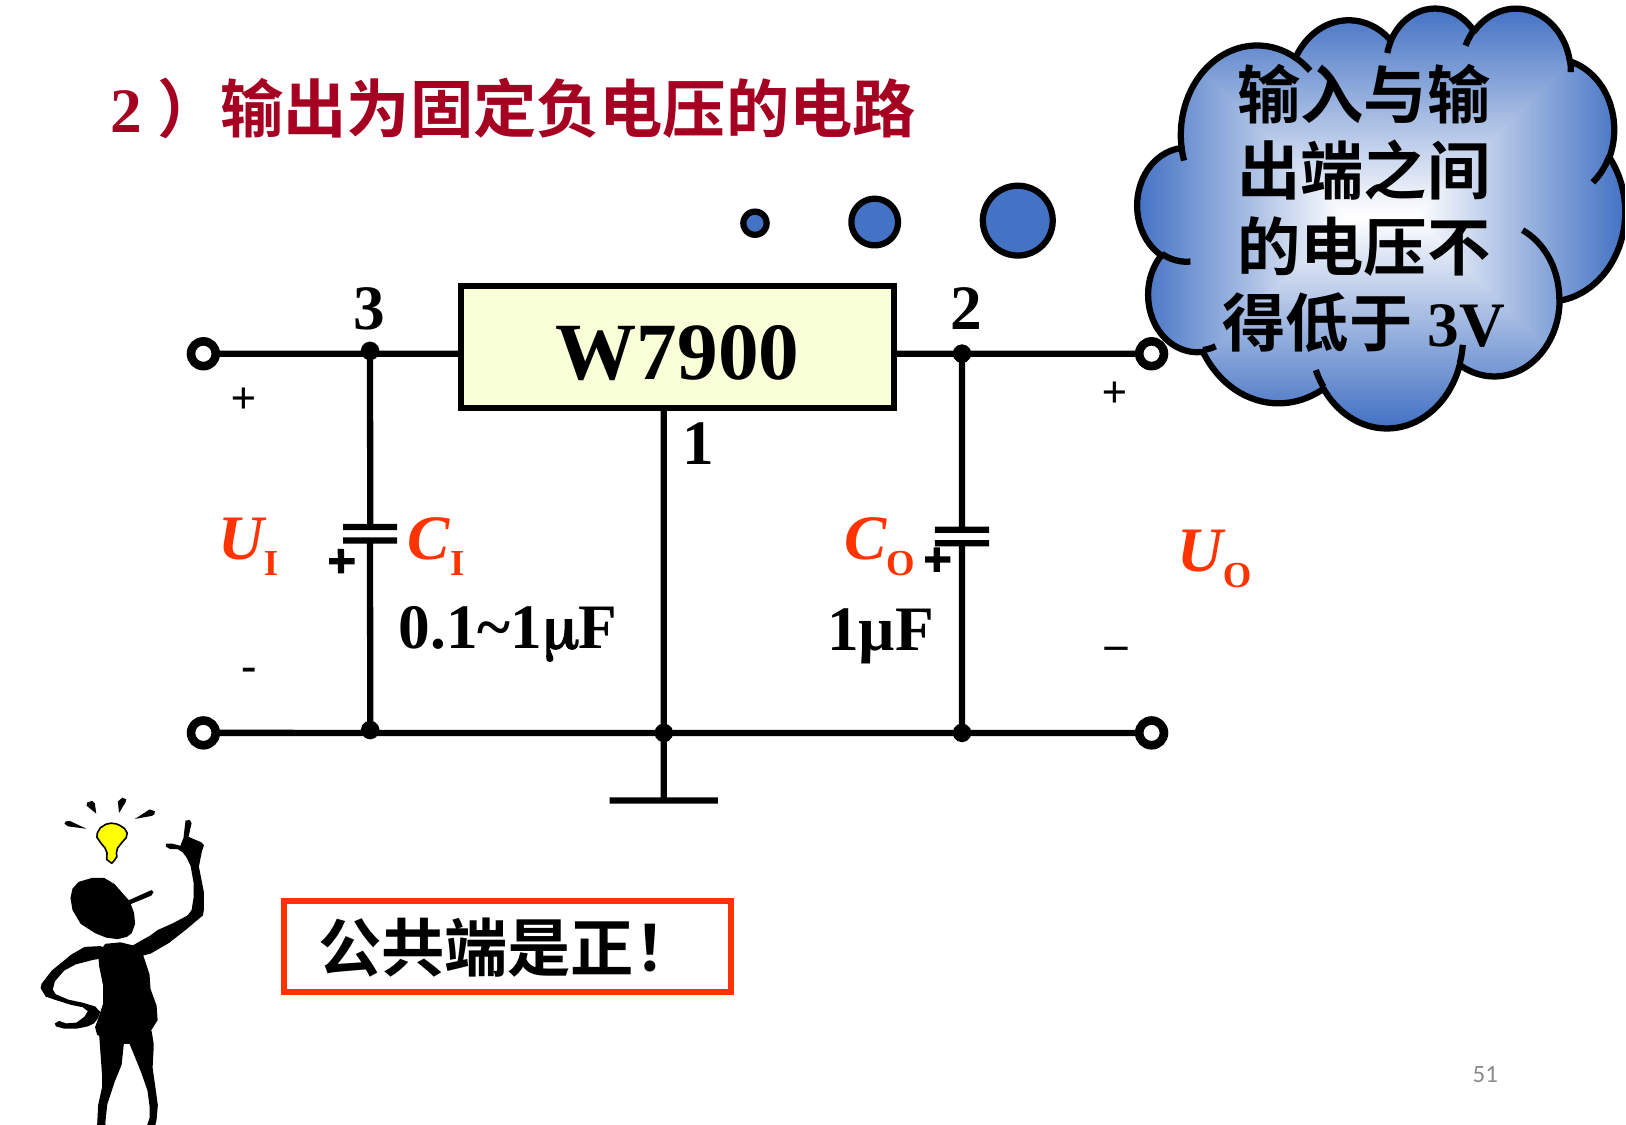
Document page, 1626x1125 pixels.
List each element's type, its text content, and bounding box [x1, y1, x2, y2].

text_box 输入与输出端之间的电压不得低于3V [851, 198, 899, 246]
slide_number 51 [1147, 1042, 1514, 1103]
text_box 输入与输出端之间的电压不得低于3V [743, 211, 767, 235]
text_box 2）输出为固定负电压的电路 [79, 61, 931, 153]
text_box 输入与输出端之间的电压不得低于3V [1137, 8, 1625, 429]
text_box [40, 797, 207, 1125]
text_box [189, 258, 1343, 801]
text_box 输入与输出端之间的电压不得低于3V [982, 185, 1053, 256]
text_box 公共端是正！ [284, 901, 732, 992]
